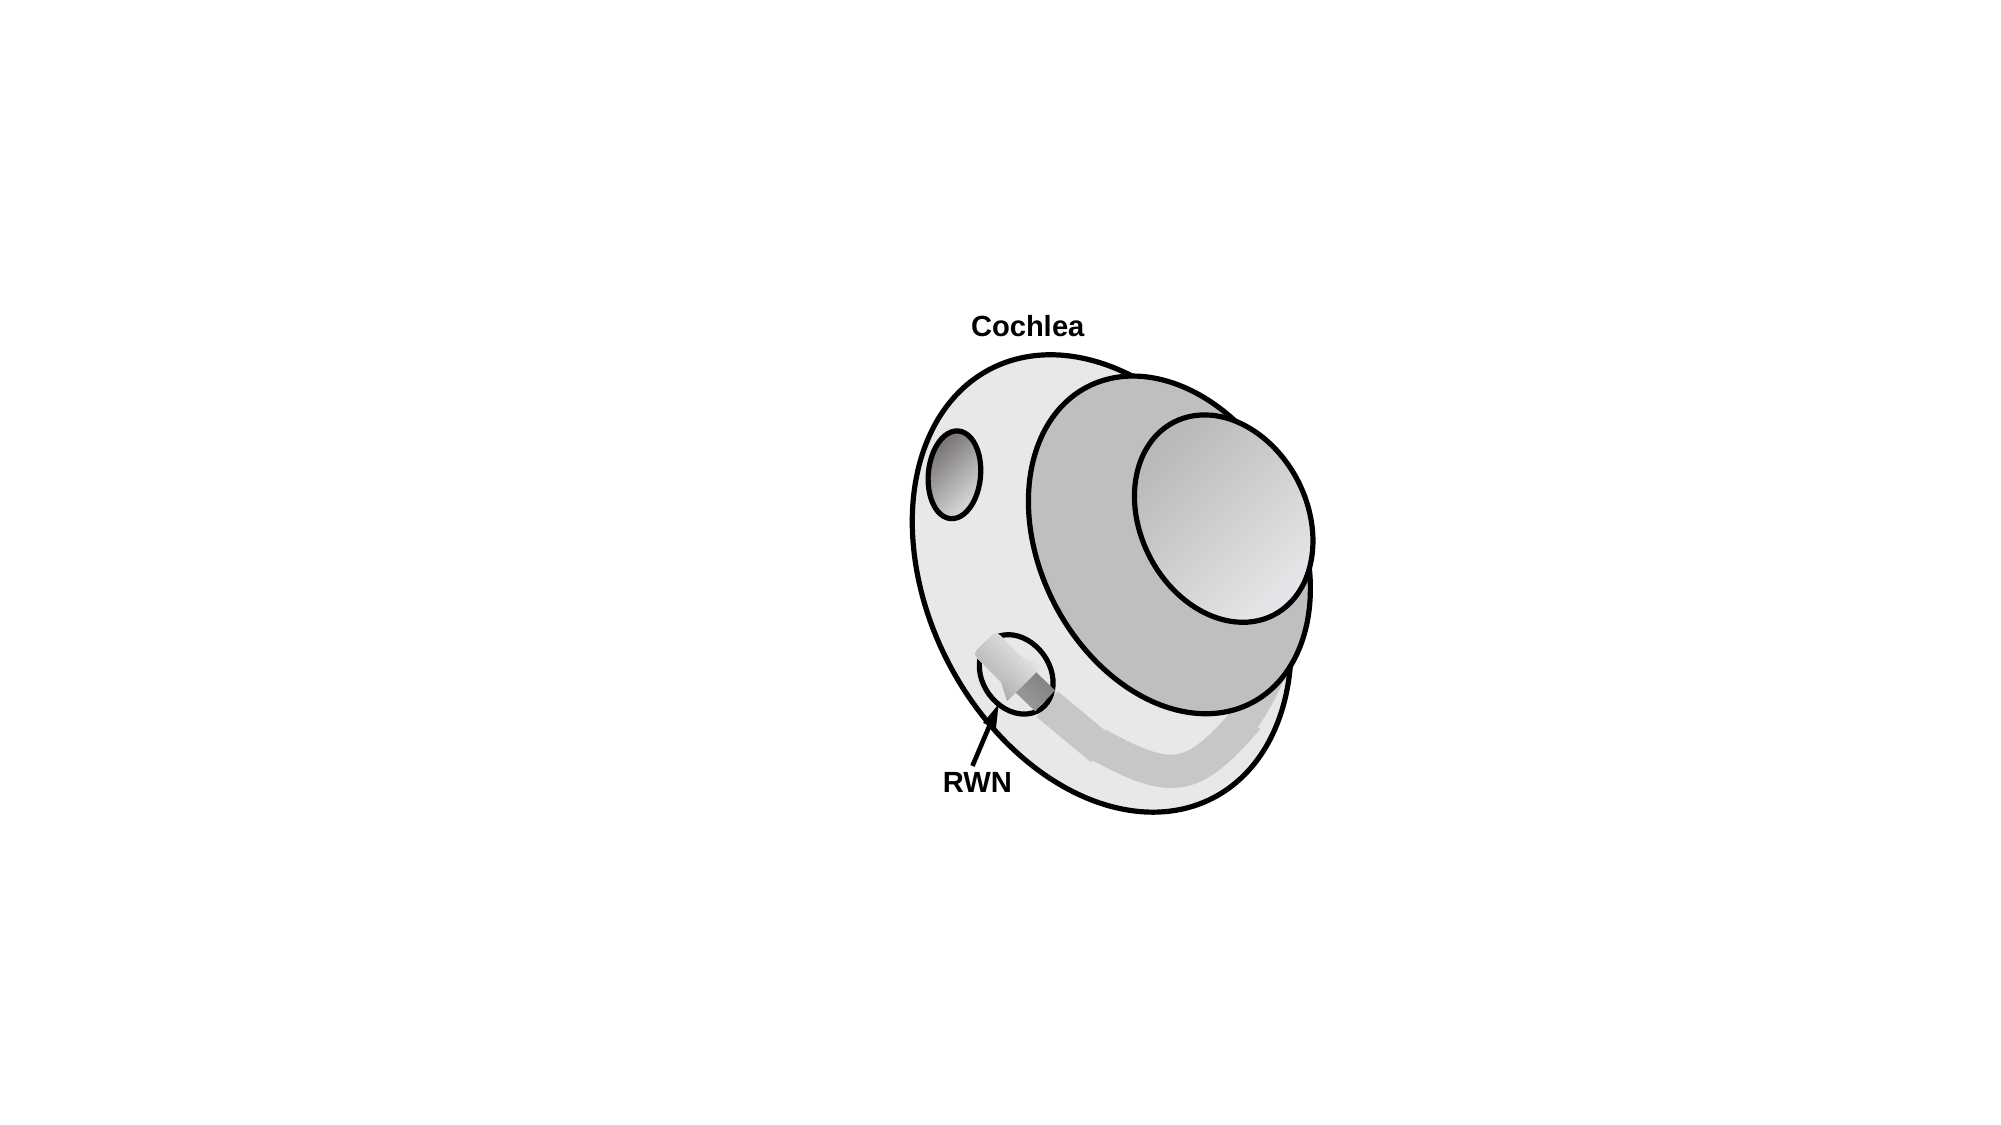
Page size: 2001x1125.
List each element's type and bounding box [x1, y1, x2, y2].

text_box [928, 299, 1307, 826]
